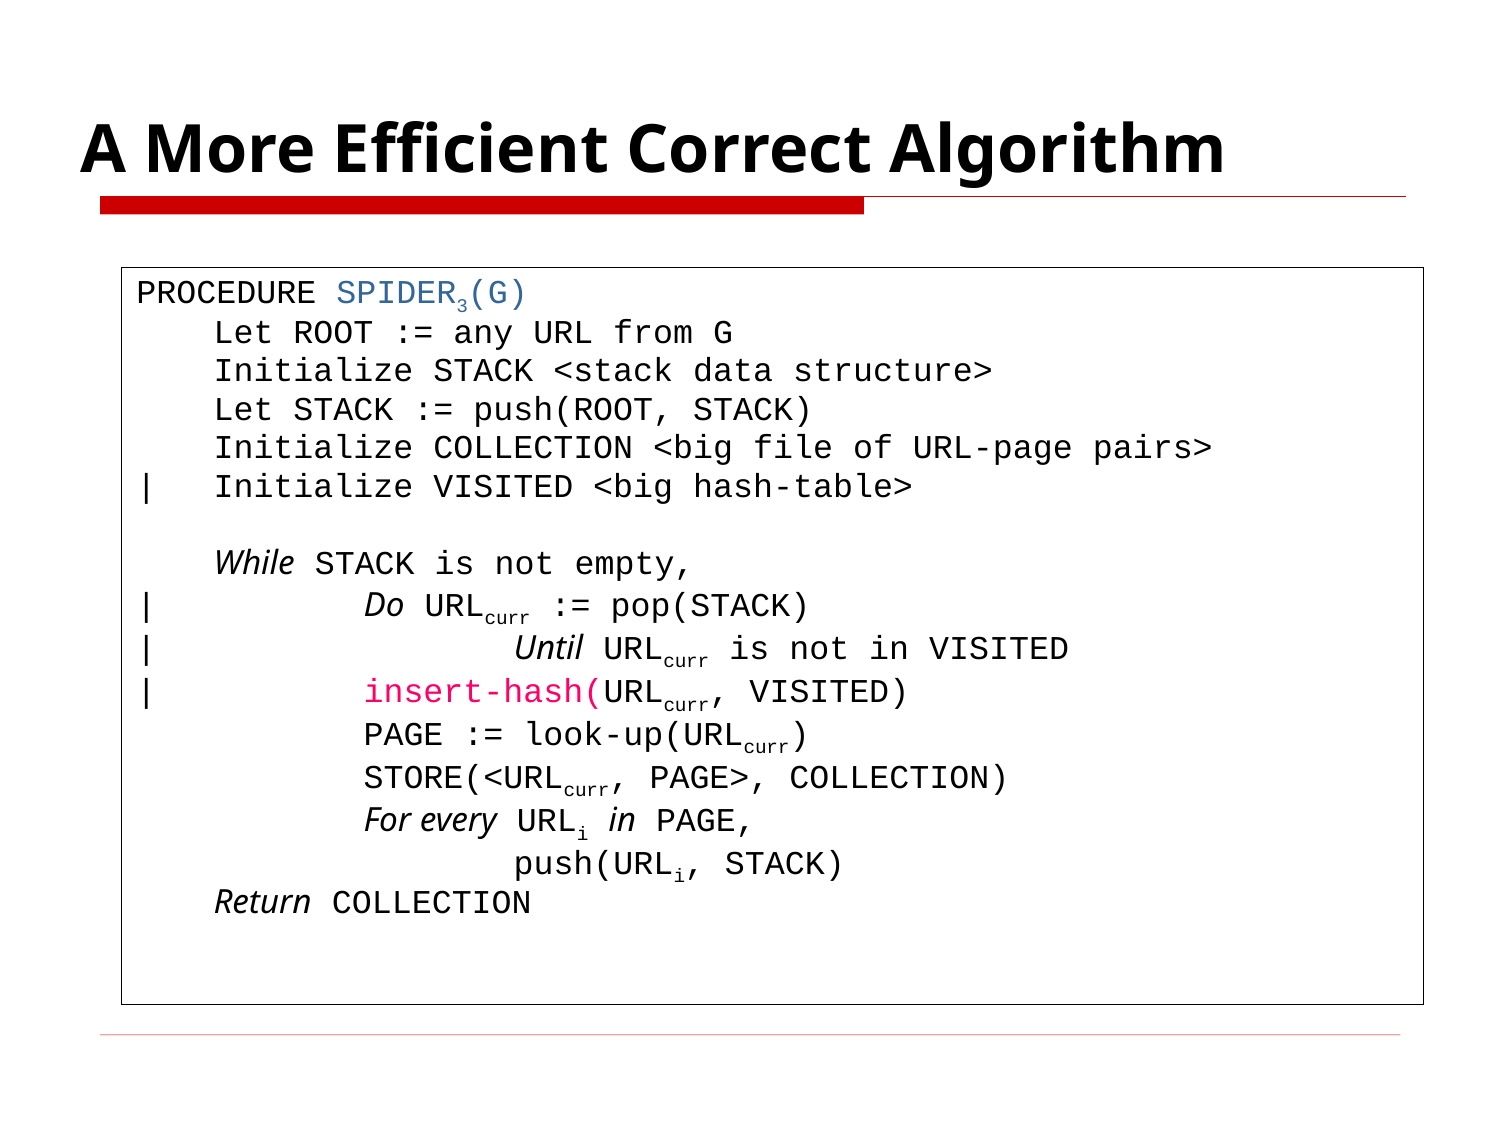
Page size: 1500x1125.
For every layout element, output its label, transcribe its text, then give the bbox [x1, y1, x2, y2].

list PROCEDURE SPIDER3(G) Let ROOT := any URL from G Initialize STACK <stack data structure> Let STACK := push(ROOT, STACK) Initialize COLLECTION <big file of URL-page pairs> | Initialize VISITED <big hash-table> While STACK is not empty, | Do URLcurr := pop(STACK) | Until URLcurr is not in VISITED | insert-hash(URLcurr, VISITED) PAGE := look-up(URLcurr) STORE(<URLcurr, PAGE>, COLLECTION) For every URLi in PAGE, push(URLi, STACK) Return COLLECTION [121, 267, 1424, 1005]
slide_number [154, 1024, 468, 1101]
title A More Efficient Correct Algorithm [64, 30, 1500, 194]
